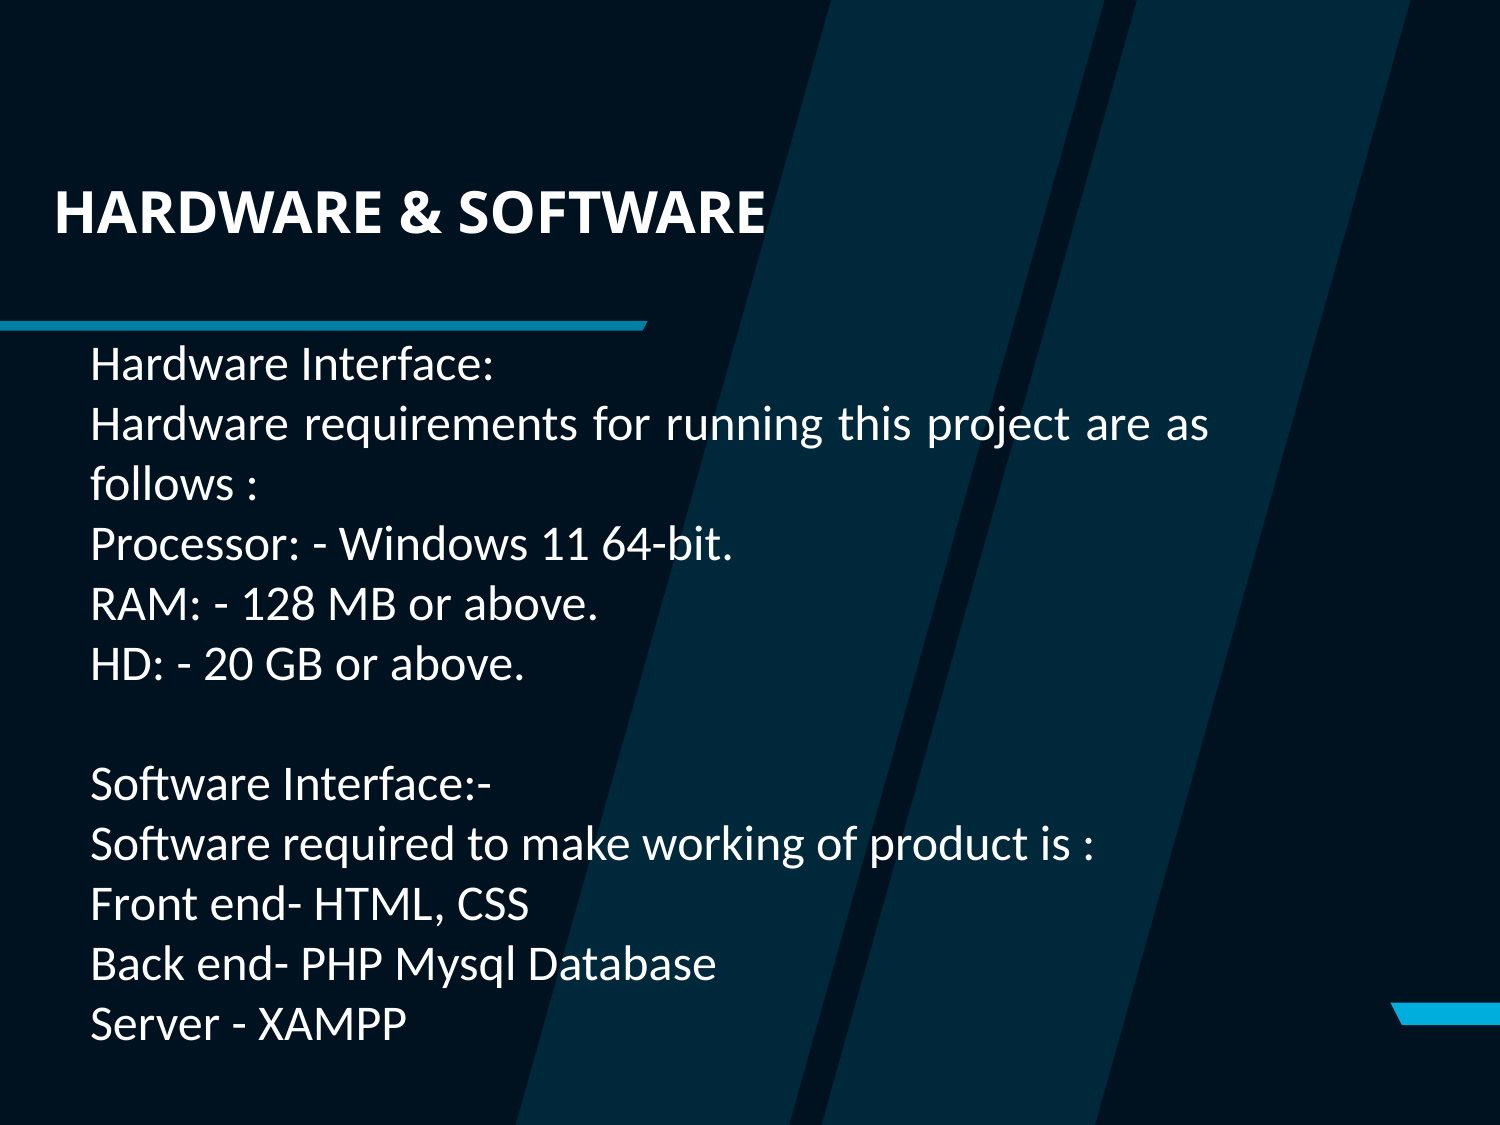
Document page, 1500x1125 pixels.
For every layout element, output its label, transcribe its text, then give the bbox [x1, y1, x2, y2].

title HARDWARE & SOFTWARE [37, 149, 838, 279]
text_box Hardware Interface: Hardware requirements for running this project are as follows : Processor: - Windows 11 64-bit. RAM: - 128 MB or above. HD: - 20 GB or above. Software Interface:- Software required to make working of product is : Front end- HTML, CSS Back end- PHP Mysql Database Server - XAMPP [75, 323, 1225, 1059]
